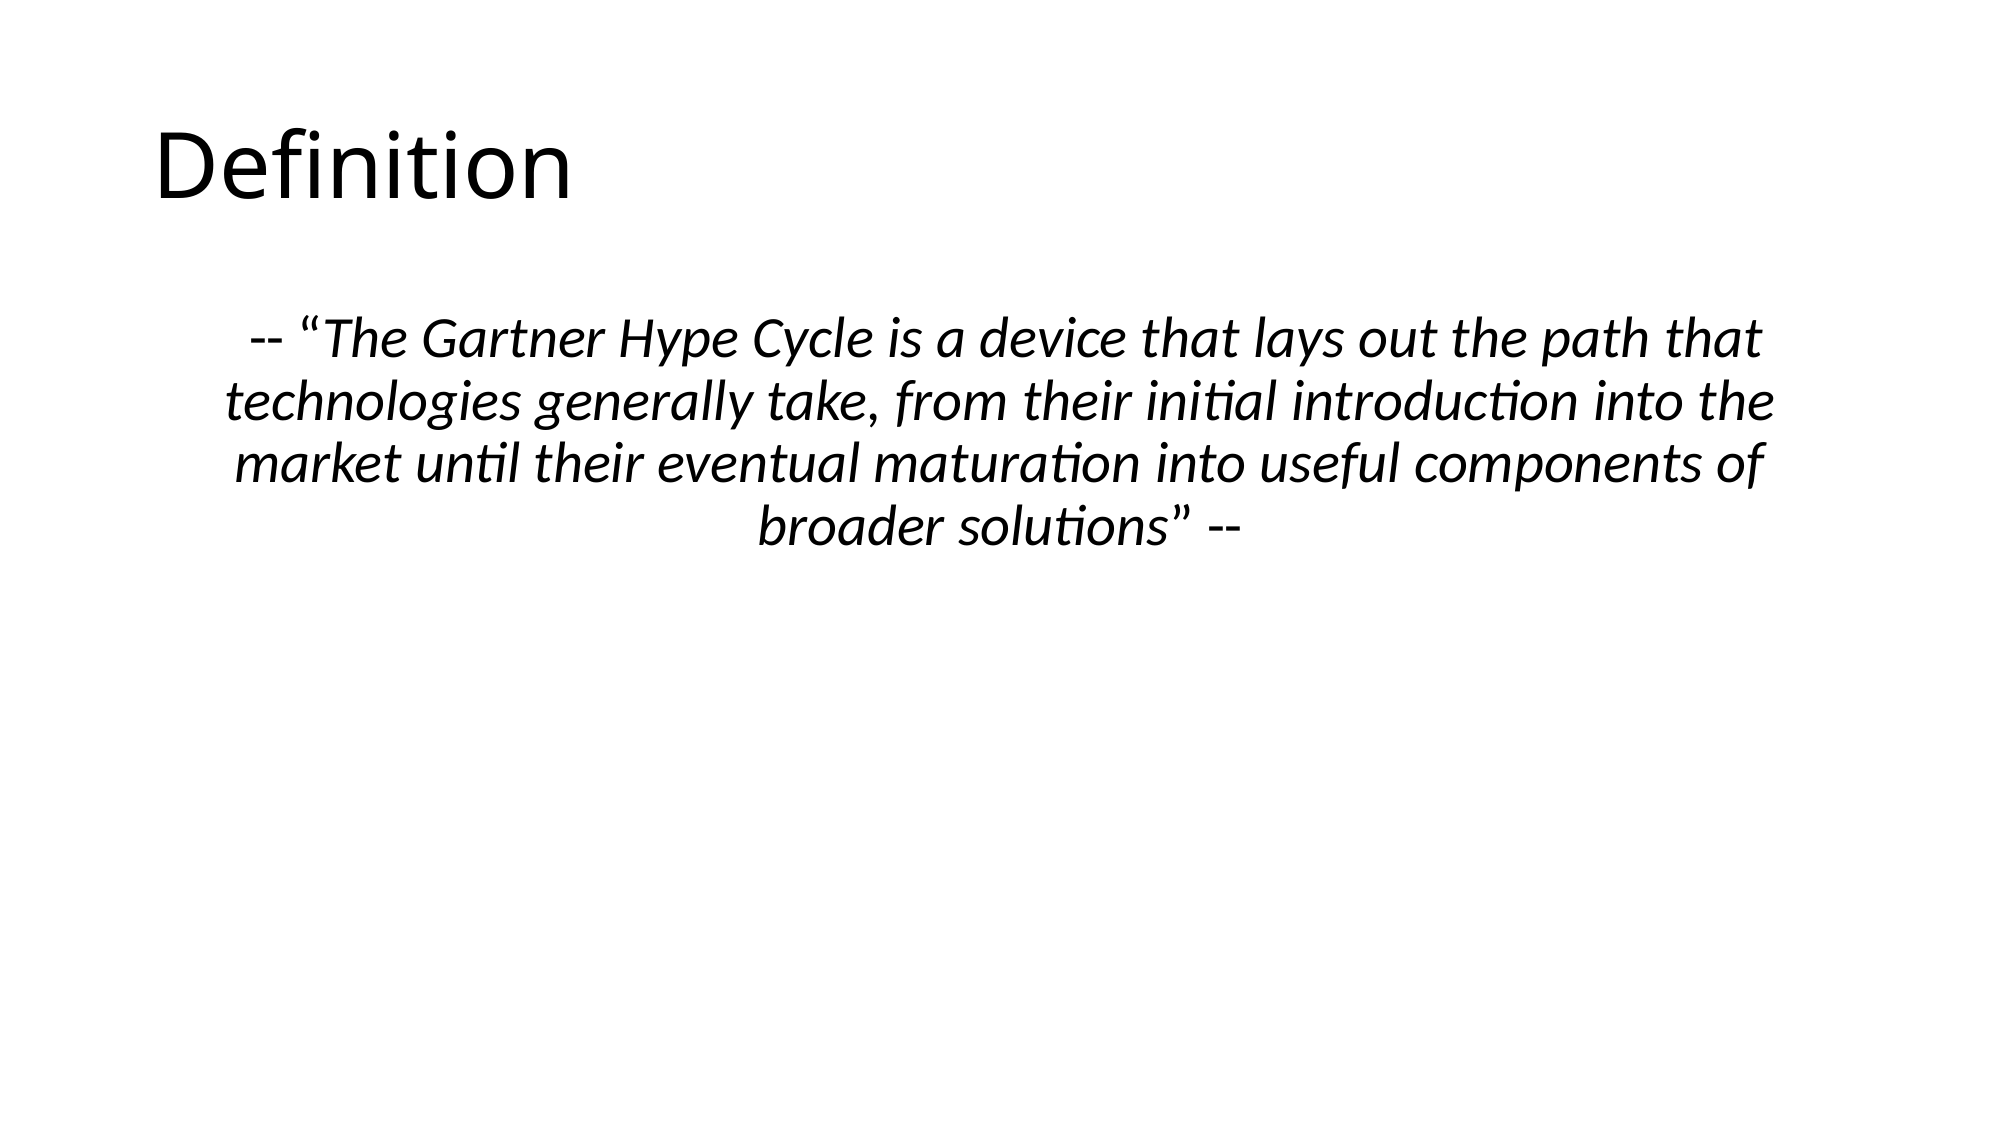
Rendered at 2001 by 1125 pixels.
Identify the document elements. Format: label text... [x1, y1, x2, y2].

list -- “The Gartner Hype Cycle is a device that lays out the path that technologies generally take, from their initial introduction into the market until their eventual maturation into useful components of broader solutions” -- [137, 299, 1863, 1014]
title Definition [137, 59, 1863, 278]
